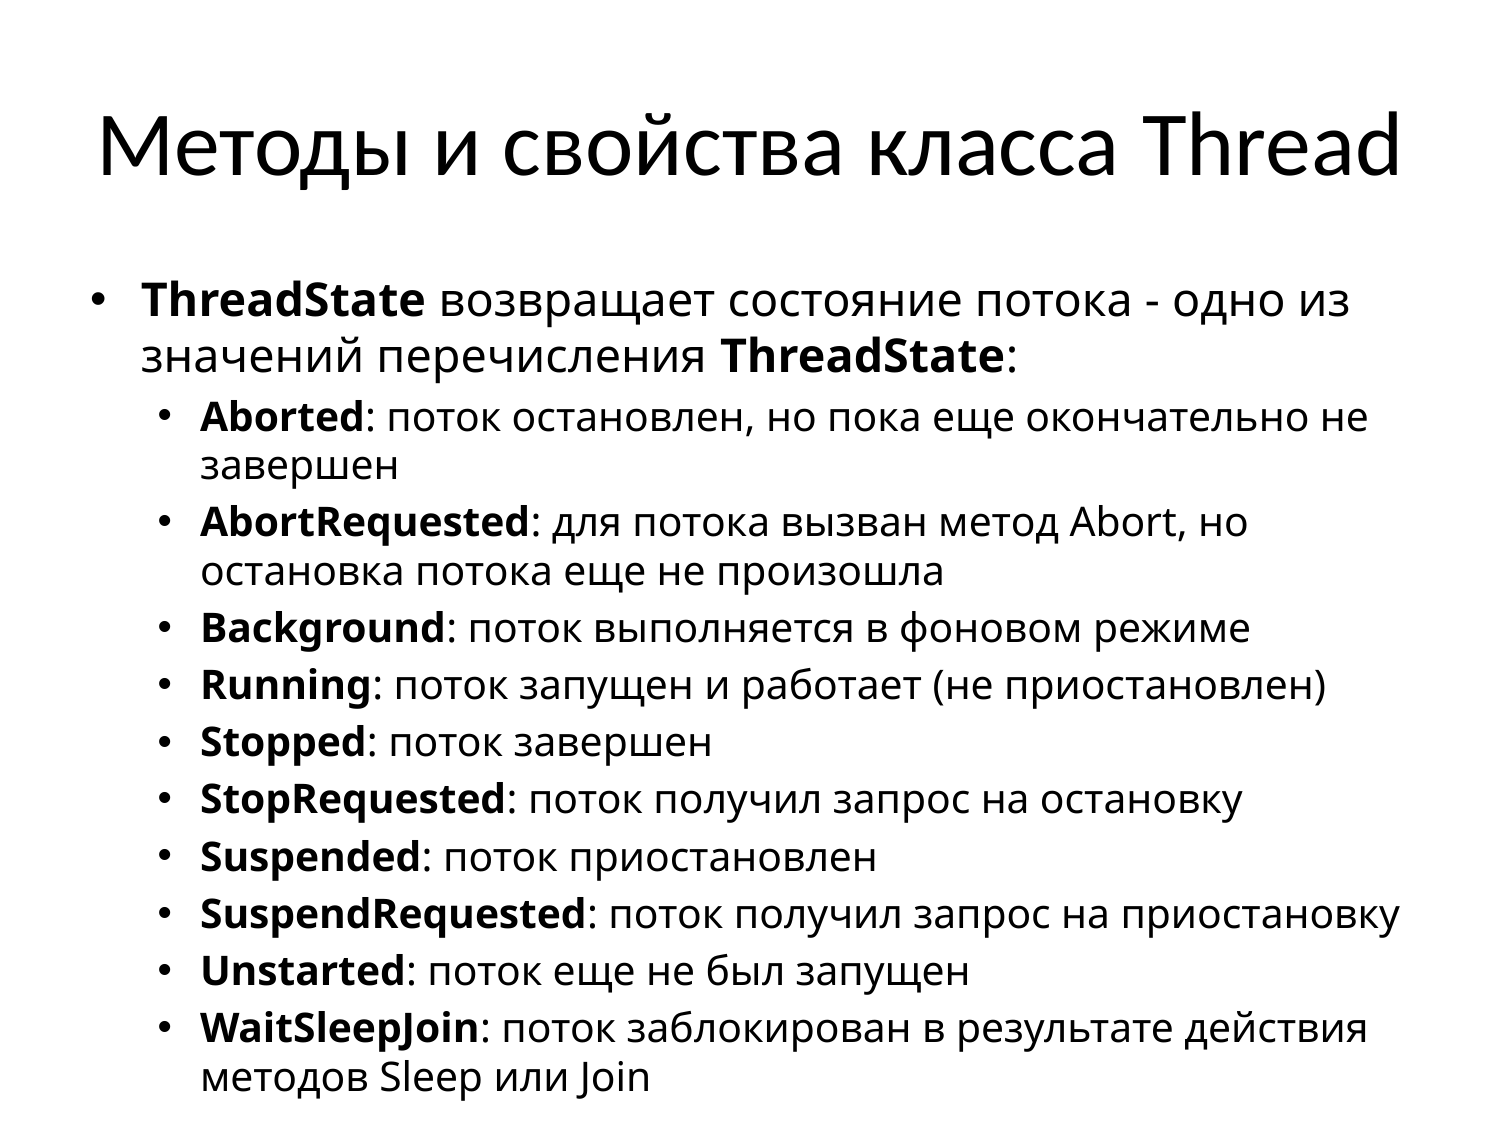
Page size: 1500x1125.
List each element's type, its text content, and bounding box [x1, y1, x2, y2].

list ThreadState возвращает состояние потока - одно из значений перечисления ThreadState: Aborted: поток остановлен, но пока еще окончательно не завершен AbortRequested: для потока вызван метод Abort, но остановка потока еще не произошла Background: поток выполняется в фоновом режиме Running: поток запущен и работает (не приостановлен) Stopped: поток завершен StopRequested: поток получил запрос на остановку Suspended: поток приостановлен SuspendRequested: поток получил запрос на приостановку Unstarted: поток еще не был запущен WaitSleepJoin: поток заблокирован в результате действия методов Sleep или Join [75, 262, 1425, 1125]
title Методы и свойства класса Thread [75, 45, 1425, 233]
